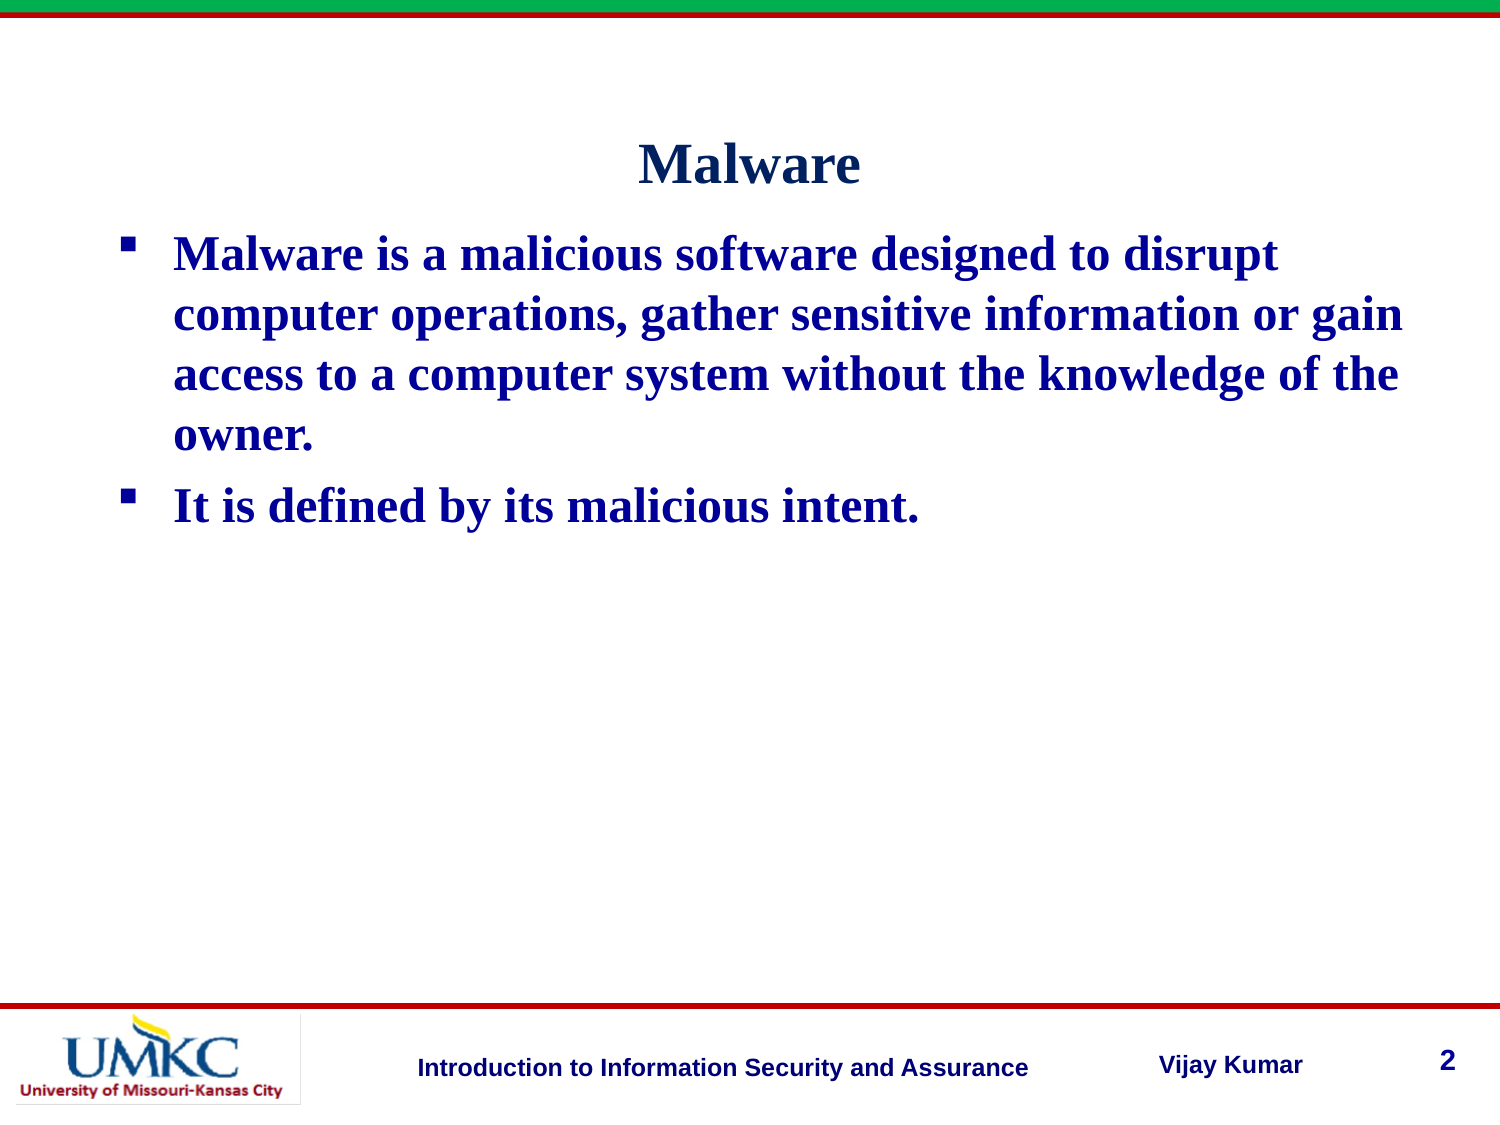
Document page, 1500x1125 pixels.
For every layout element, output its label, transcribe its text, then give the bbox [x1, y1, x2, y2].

picture [16, 1014, 301, 1106]
title Malware [112, 99, 1388, 220]
text_box Malware is a malicious software designed to disrupt computer operations, gather sensitive information or gain access to a computer system without the knowledge of the owner. It is defined by its malicious intent. [27, 212, 1459, 540]
slide_number 2 [1372, 1033, 1472, 1074]
